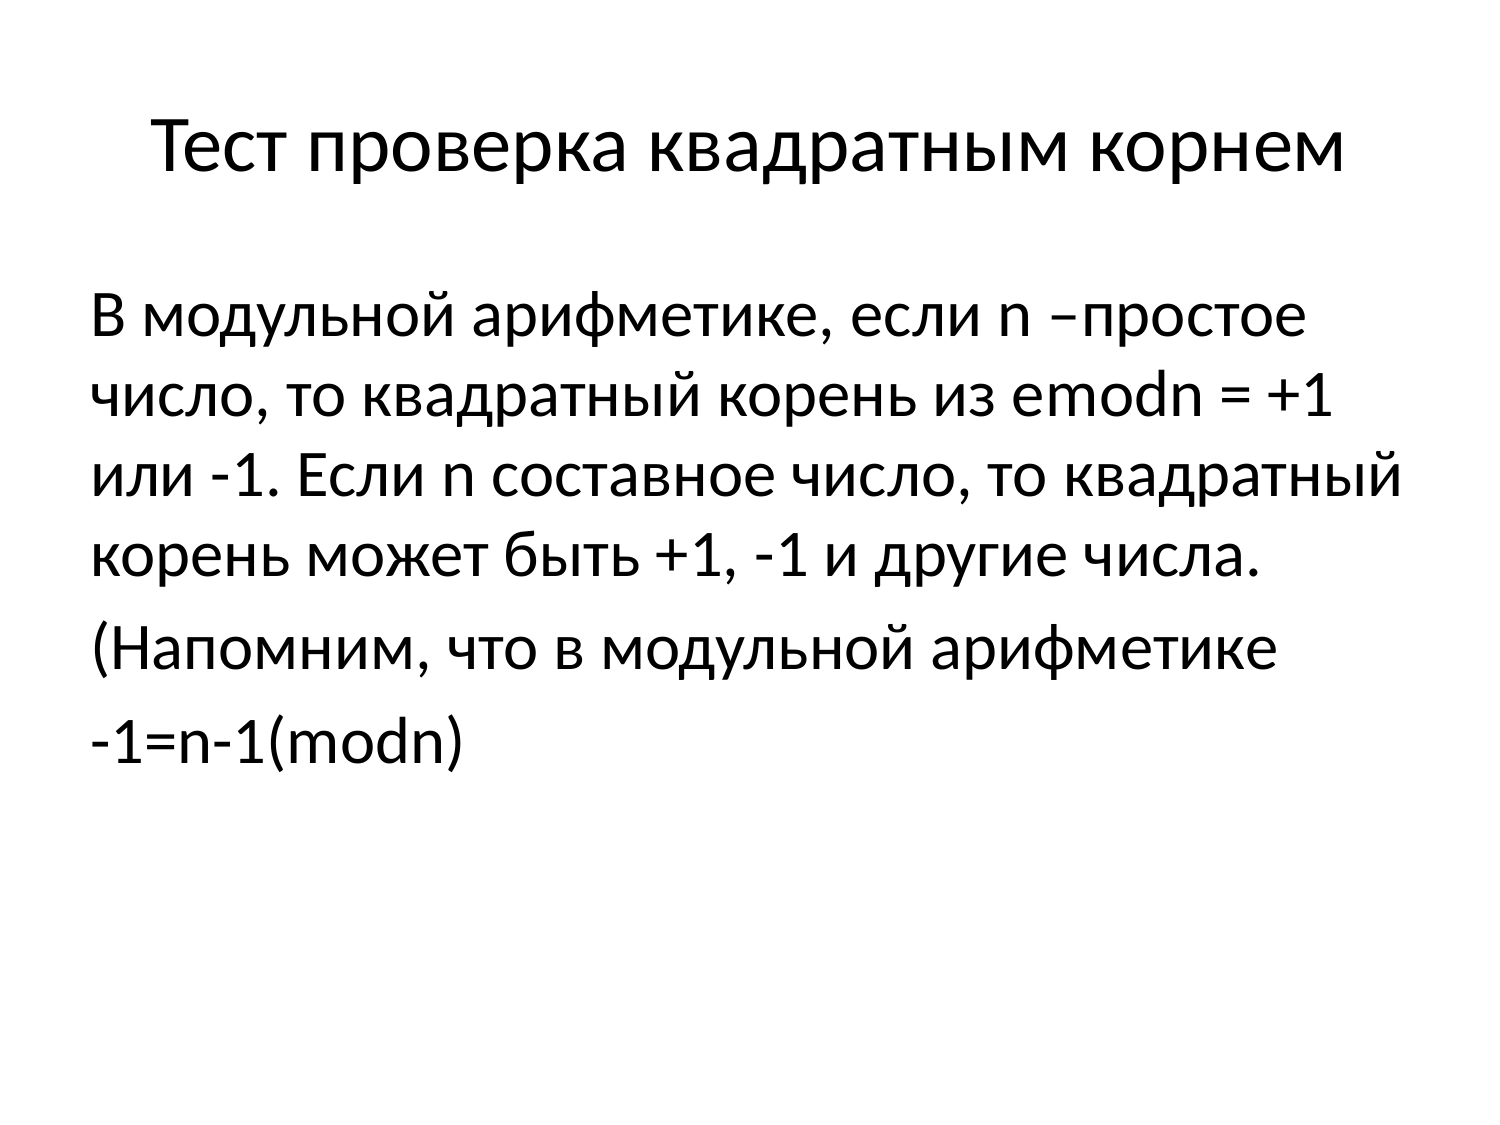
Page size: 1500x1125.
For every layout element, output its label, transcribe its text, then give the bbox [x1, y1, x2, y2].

title Тест проверка квадратным корнем [75, 45, 1425, 233]
